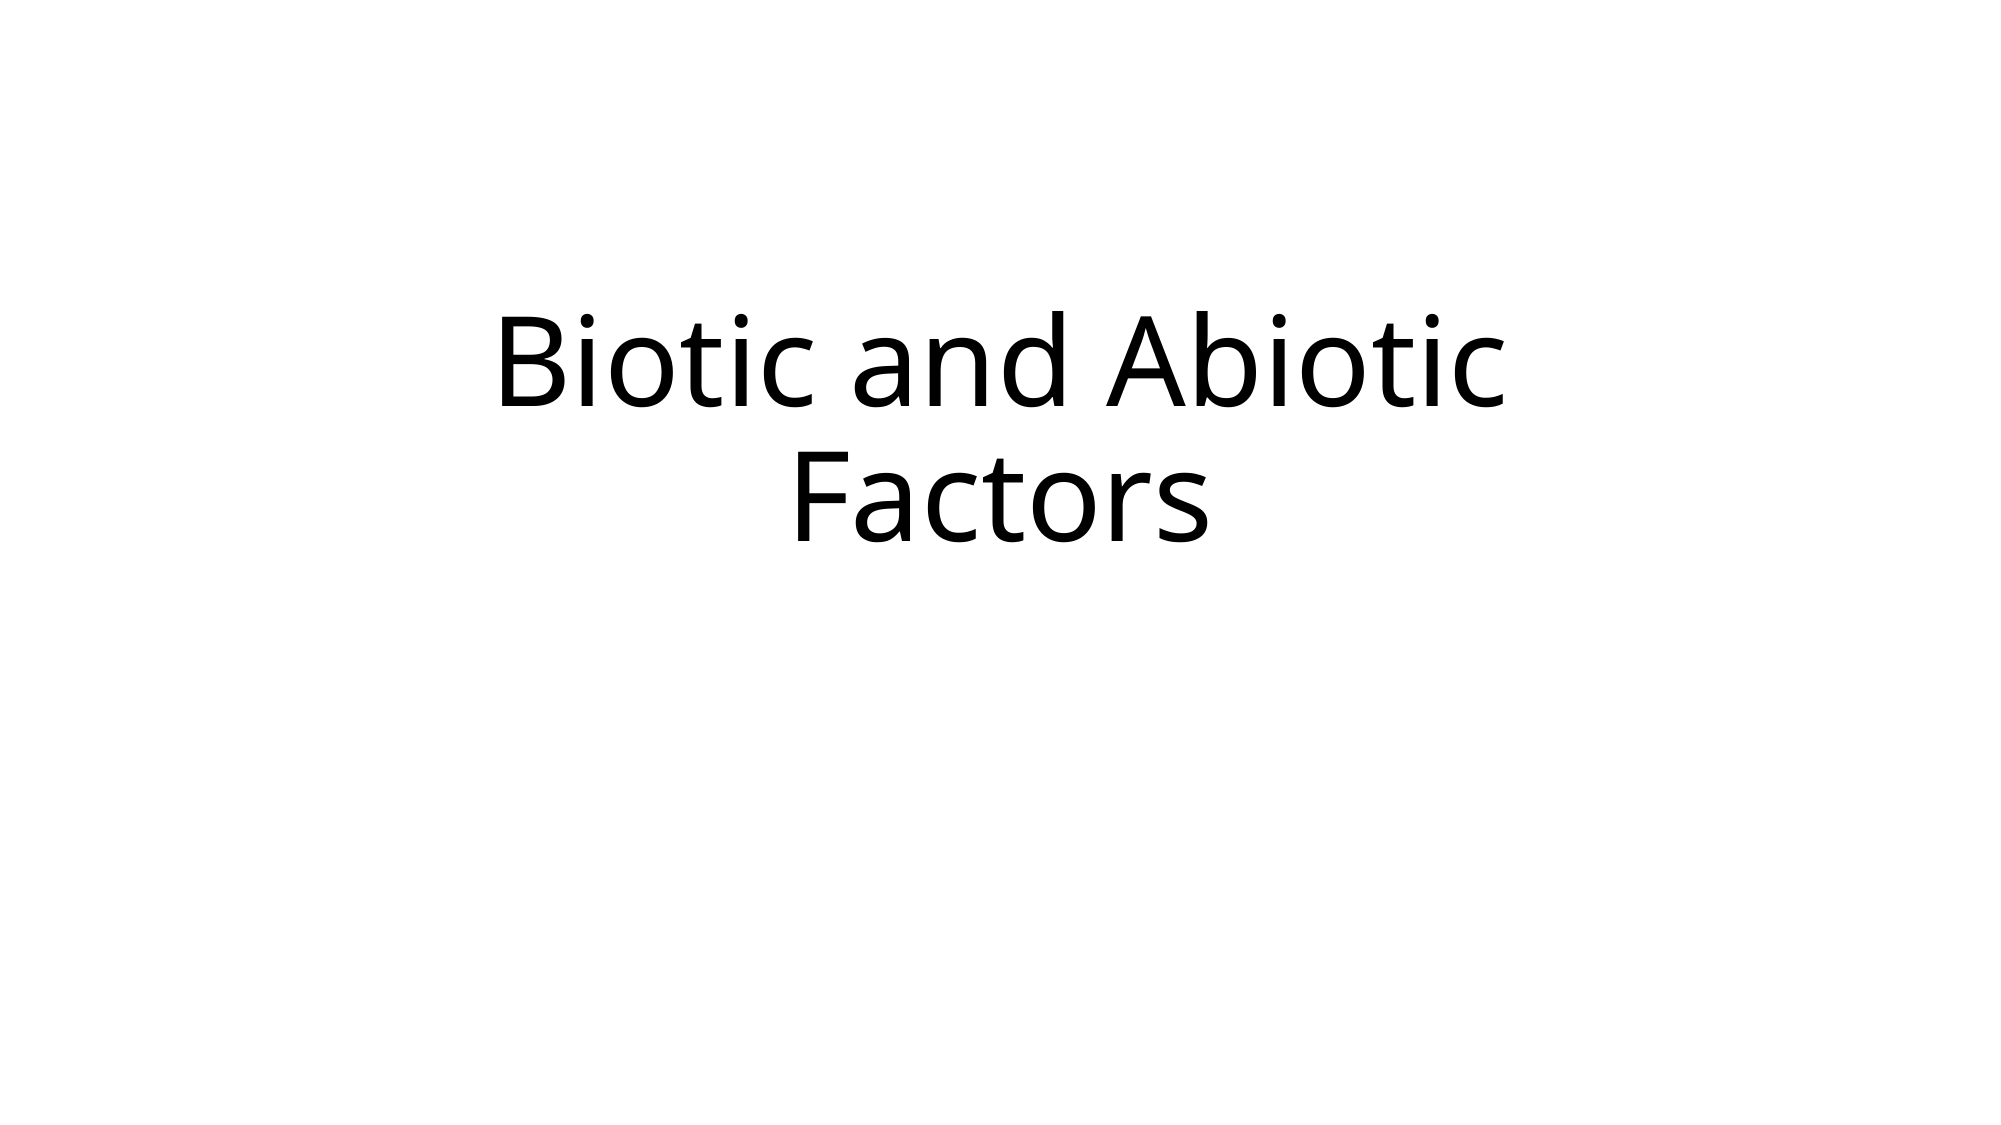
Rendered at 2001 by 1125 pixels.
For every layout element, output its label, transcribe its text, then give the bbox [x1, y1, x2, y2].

title Biotic and Abiotic Factors [249, 184, 1750, 576]
